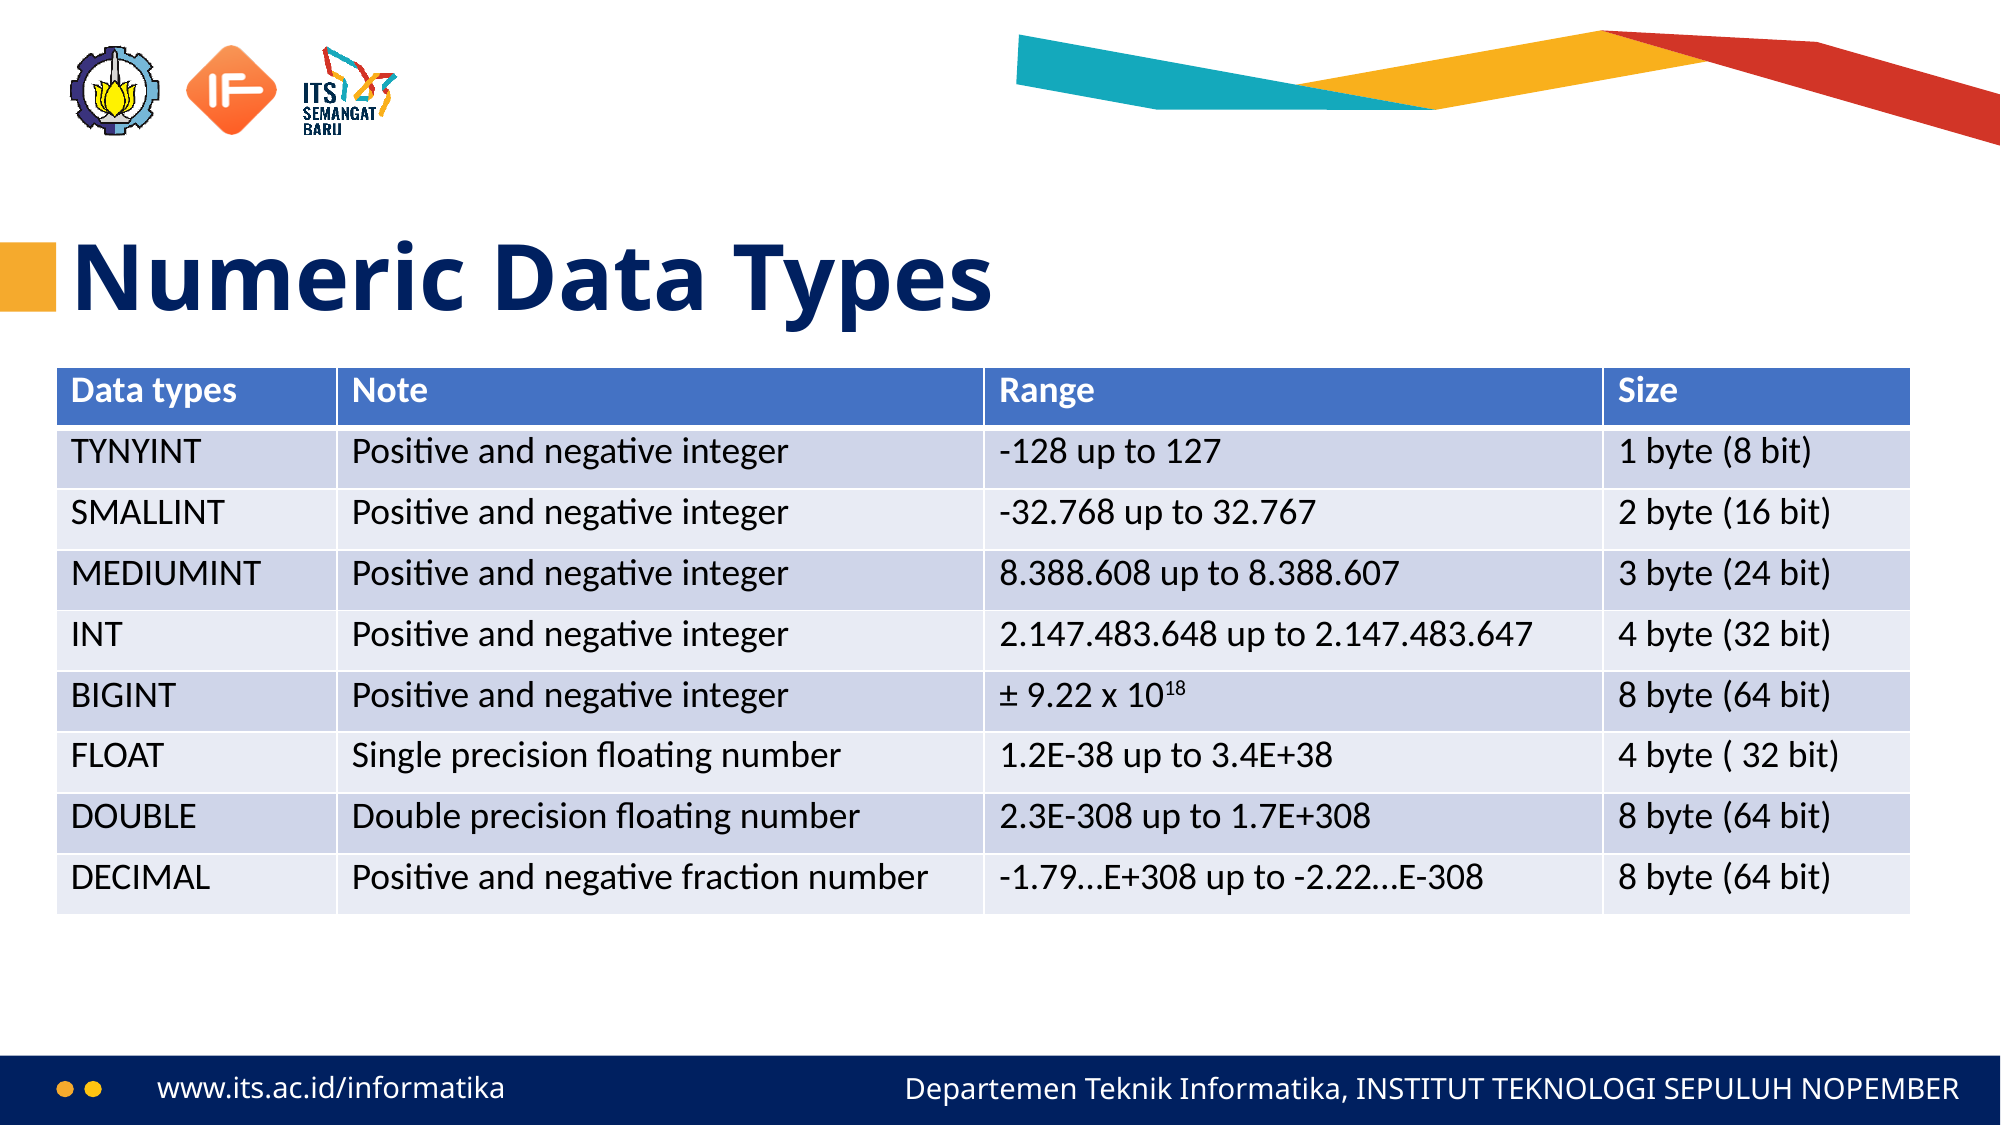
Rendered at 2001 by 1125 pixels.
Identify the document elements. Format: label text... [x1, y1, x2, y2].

picture [302, 45, 398, 135]
table_cell Positive and negative integer [338, 611, 983, 670]
table_cell 1.2E-38 up to 3.4E+38 [985, 733, 1602, 792]
table_header Range [985, 368, 1602, 425]
table_cell Positive and negative fraction number [338, 855, 983, 914]
table_cell SMALLINT [57, 490, 336, 549]
table_cell 4 byte (32 bit) [1604, 611, 1910, 670]
table_cell INT [57, 611, 336, 670]
picture [69, 45, 160, 136]
table_cell 2.147.483.648 up to 2.147.483.647 [985, 611, 1602, 670]
table_cell 8 byte (64 bit) [1604, 672, 1910, 731]
picture [186, 45, 277, 135]
table_cell -1.79…E+308 up to -2.22…E-308 [985, 855, 1602, 914]
table_cell Positive and negative integer [338, 431, 983, 488]
table_cell 2 byte (16 bit) [1604, 490, 1910, 549]
table_cell 3 byte (24 bit) [1604, 551, 1910, 610]
table_cell BIGINT [57, 672, 336, 731]
table_cell DECIMAL [57, 855, 336, 914]
table_cell FLOAT [57, 733, 336, 792]
table_cell DOUBLE [57, 794, 336, 853]
table_cell 8 byte (64 bit) [1604, 794, 1910, 853]
table_cell 1 byte (8 bit) [1604, 431, 1910, 488]
table_cell Double precision floating number [338, 794, 983, 853]
table_cell 8.388.608 up to 8.388.607 [985, 551, 1602, 610]
table_cell Single precision floating number [338, 733, 983, 792]
table_cell 8 byte (64 bit) [1604, 855, 1910, 914]
table_cell MEDIUMINT [57, 551, 336, 610]
table_header Note [338, 368, 983, 425]
table_cell ± 9.22 x 1018 [985, 672, 1602, 731]
table_cell 2.3E-308 up to 1.7E+308 [985, 794, 1602, 853]
table_header Data types [57, 368, 336, 425]
table_cell -32.768 up to 32.767 [985, 490, 1602, 549]
table_cell Positive and negative integer [338, 490, 983, 549]
table_cell TYNYINT [57, 431, 336, 488]
title Numeric Data Types [55, 207, 1956, 338]
table_cell Positive and negative integer [338, 551, 983, 610]
table_cell 4 byte ( 32 bit) [1604, 733, 1910, 792]
table_cell Positive and negative integer [338, 672, 983, 731]
table_header Size [1604, 368, 1910, 425]
table_cell -128 up to 127 [985, 431, 1602, 488]
